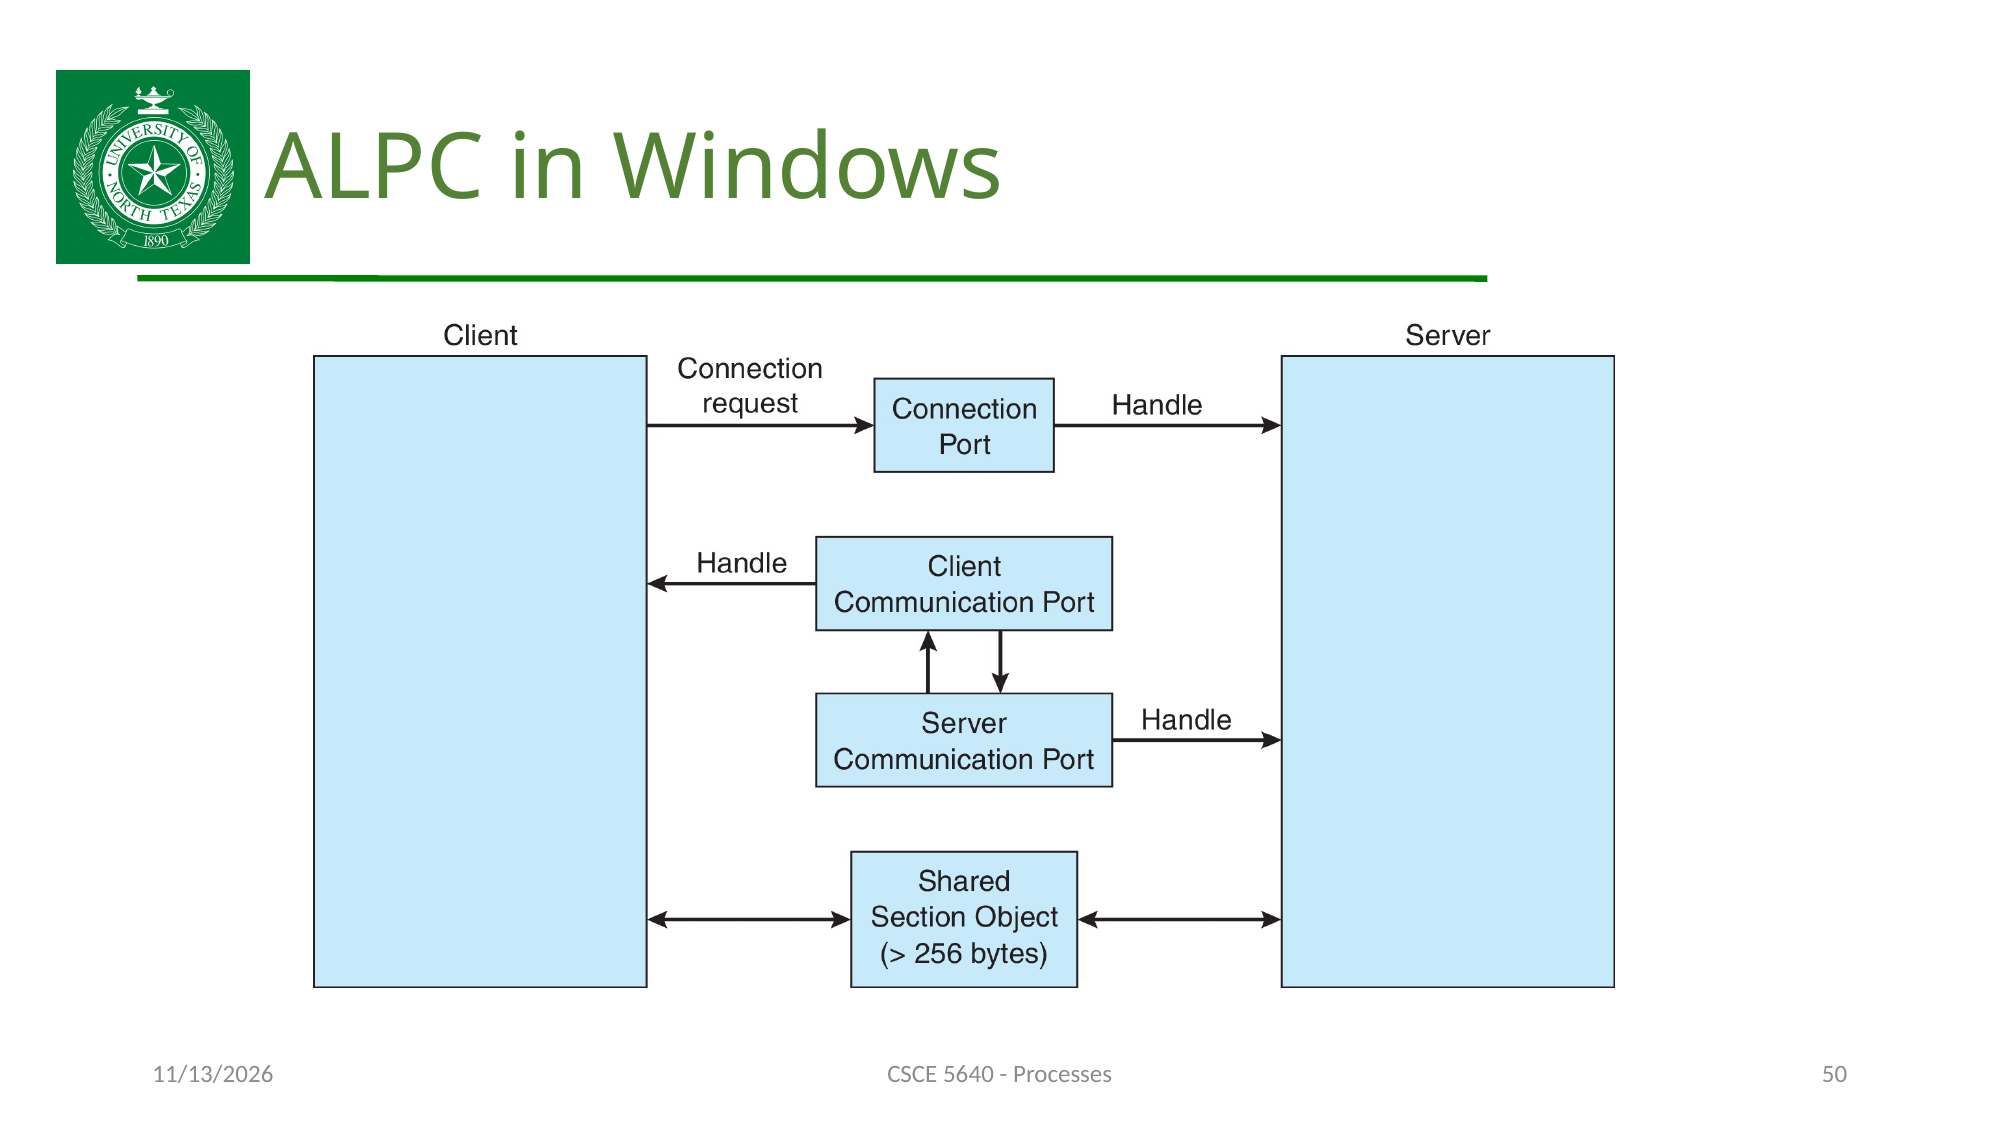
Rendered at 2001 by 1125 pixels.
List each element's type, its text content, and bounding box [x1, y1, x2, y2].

picture [56, 70, 249, 264]
title ALPC in Windows [249, 59, 1863, 278]
footer CSCE 5640 - Processes [662, 1042, 1338, 1103]
slide_number 50 [1412, 1042, 1863, 1103]
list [313, 318, 1615, 988]
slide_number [137, 1042, 588, 1103]
